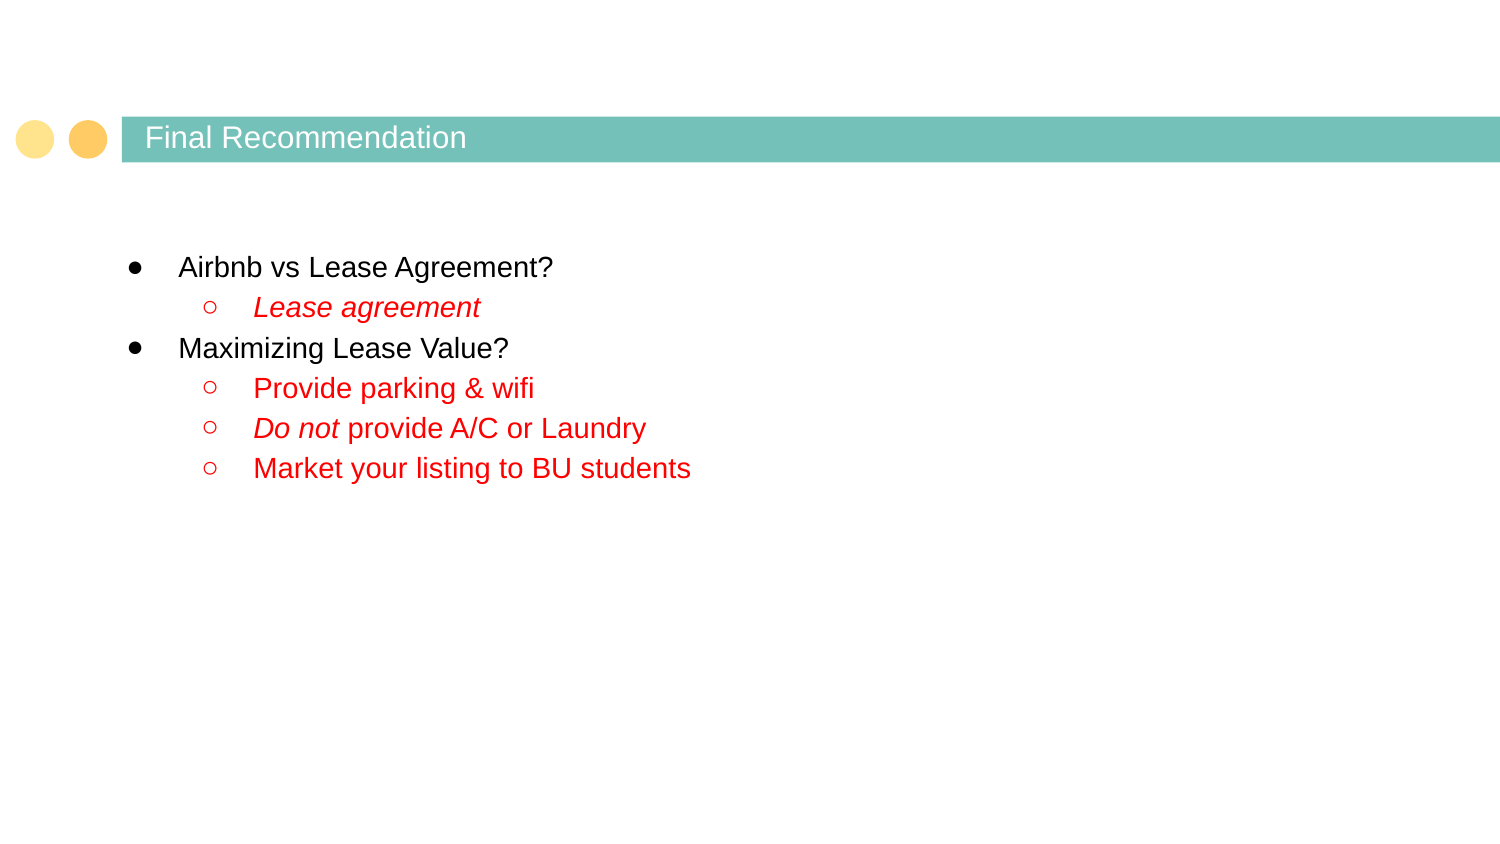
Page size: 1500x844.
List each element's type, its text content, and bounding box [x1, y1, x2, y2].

text_box Airbnb vs Lease Agreement? Lease agreement Maximizing Lease Value? Provide parking & wifi Do not provide A/C or Laundry Market your listing to BU students [88, 228, 1406, 500]
title Final Recommendation [129, 118, 952, 170]
